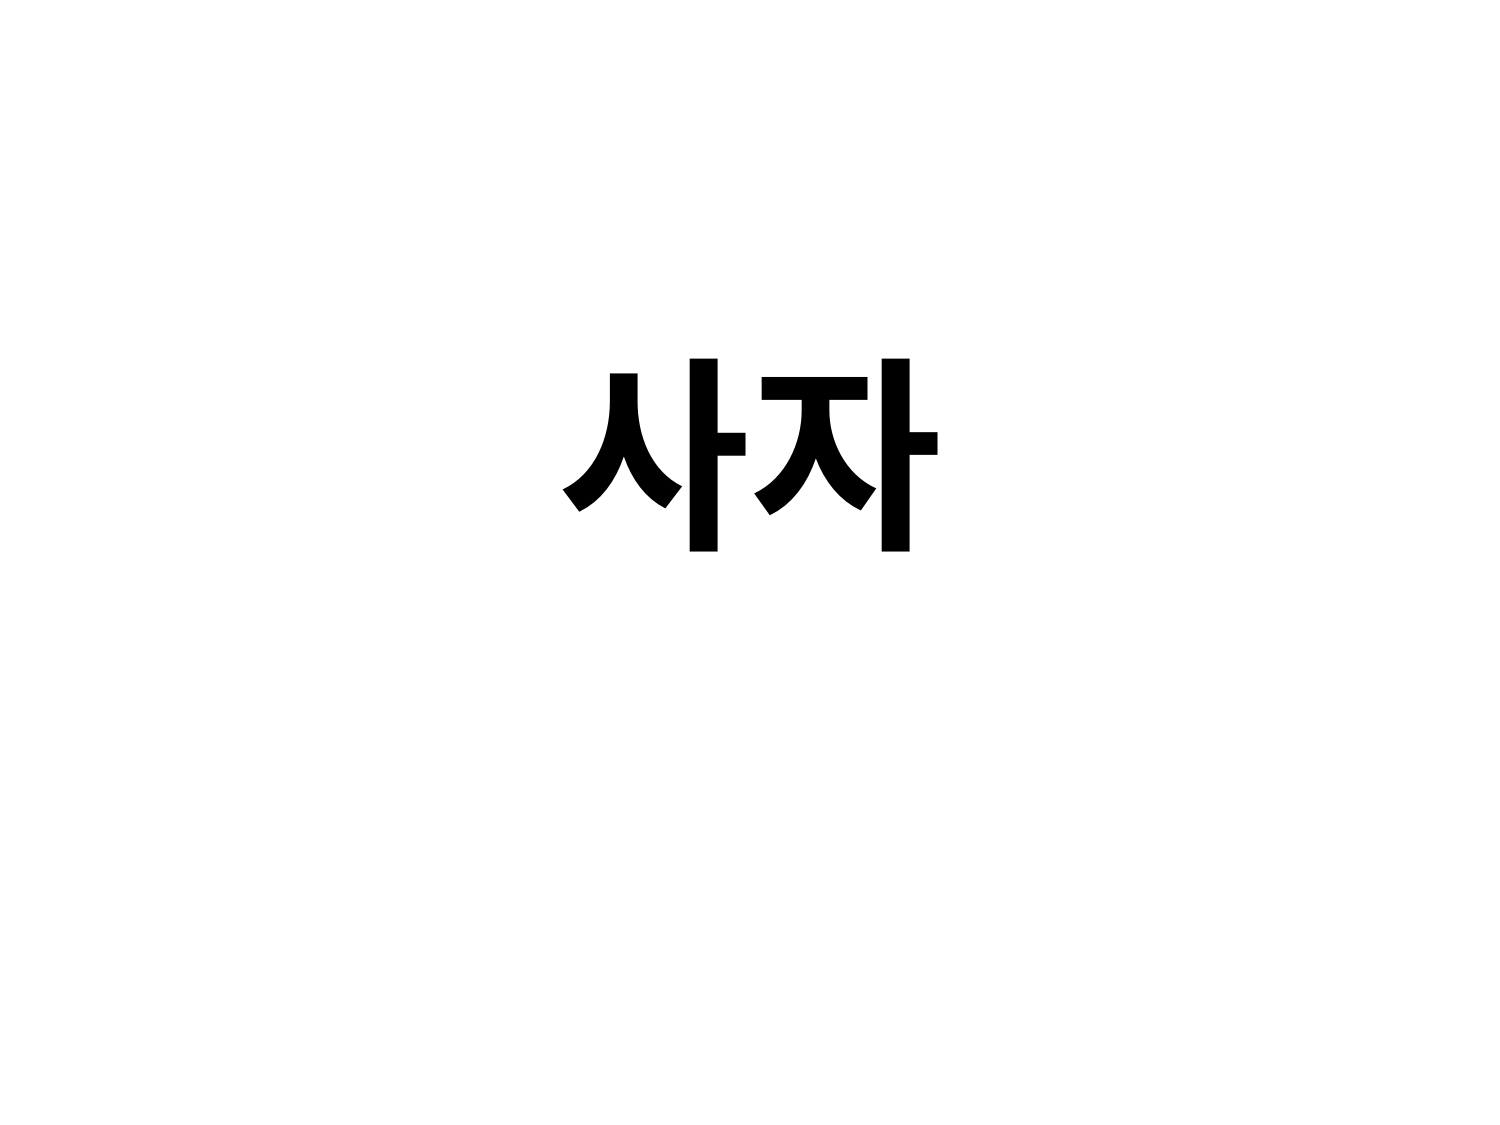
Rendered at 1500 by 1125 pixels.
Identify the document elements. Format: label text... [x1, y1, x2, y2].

text_box 사자 [543, 317, 957, 583]
